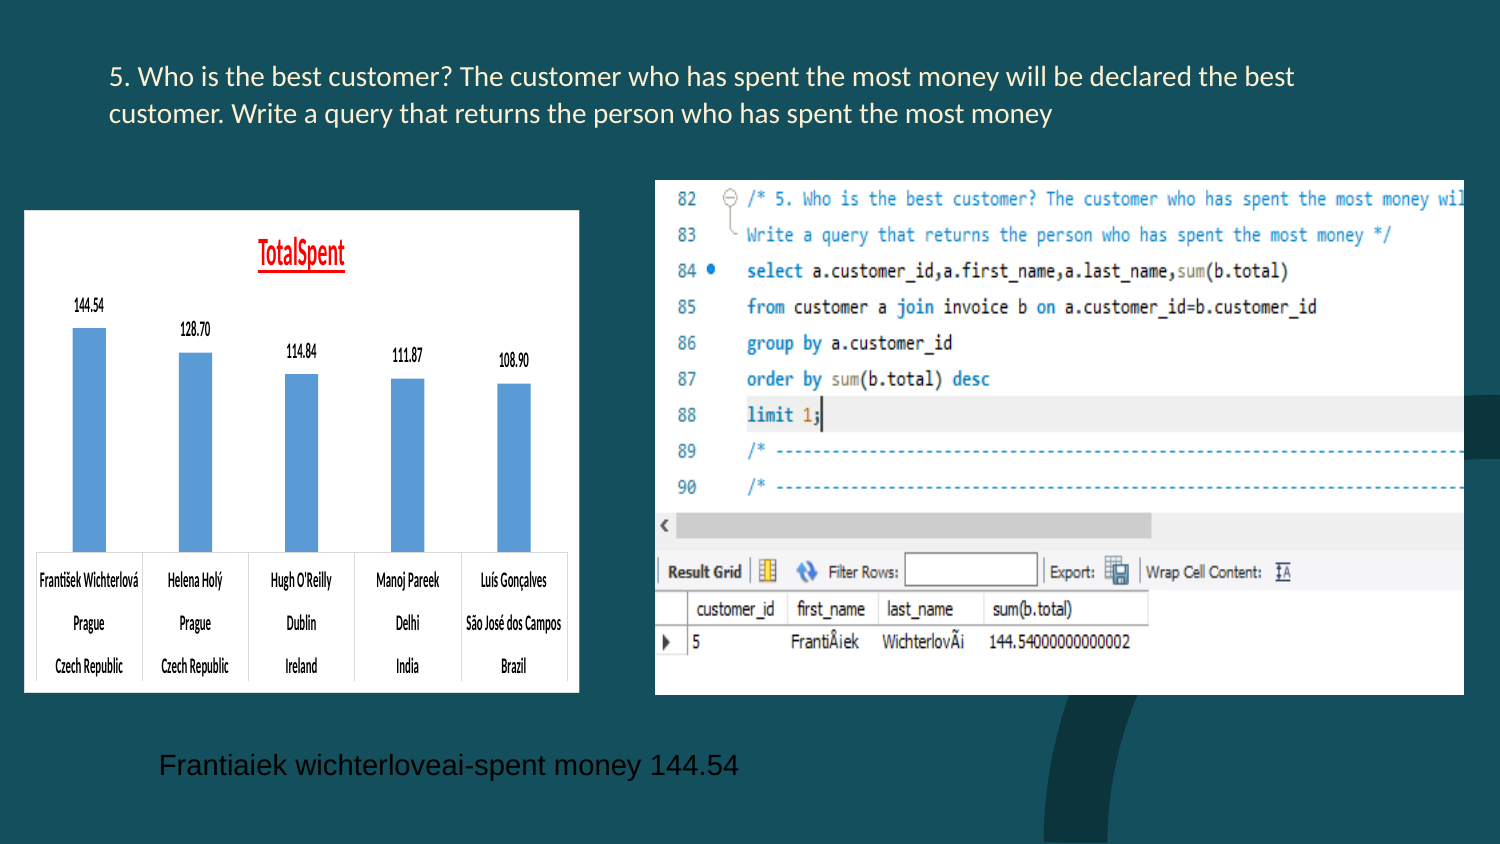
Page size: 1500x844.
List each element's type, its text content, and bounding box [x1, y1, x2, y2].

text_box Frantiaiek wichterloveai-spent money 144.54 [144, 739, 764, 789]
text_box 5. Who is the best customer? The customer who has spent the most money will be declared the best customer. Write a query that returns the person who has spent the most money [94, 47, 1387, 137]
picture [23, 209, 580, 694]
picture [655, 180, 1465, 695]
